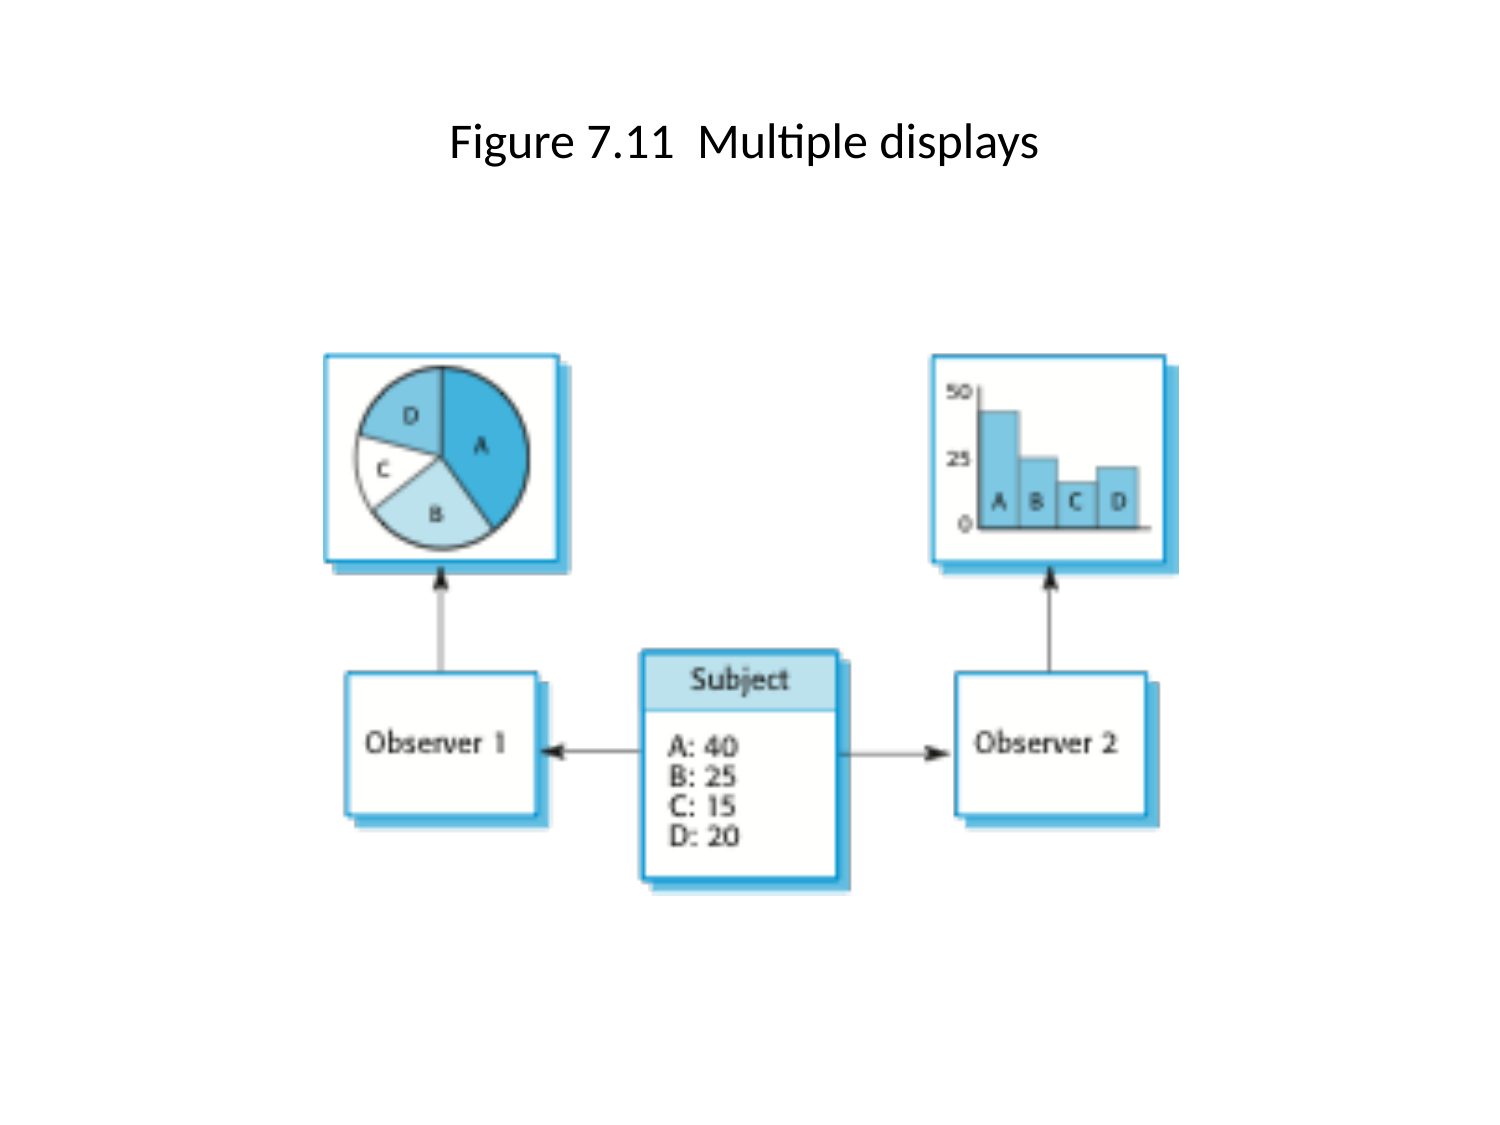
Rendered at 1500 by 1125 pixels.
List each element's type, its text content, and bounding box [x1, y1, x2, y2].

title Figure 7.11 Multiple displays [75, 45, 1425, 233]
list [256, 352, 1245, 896]
